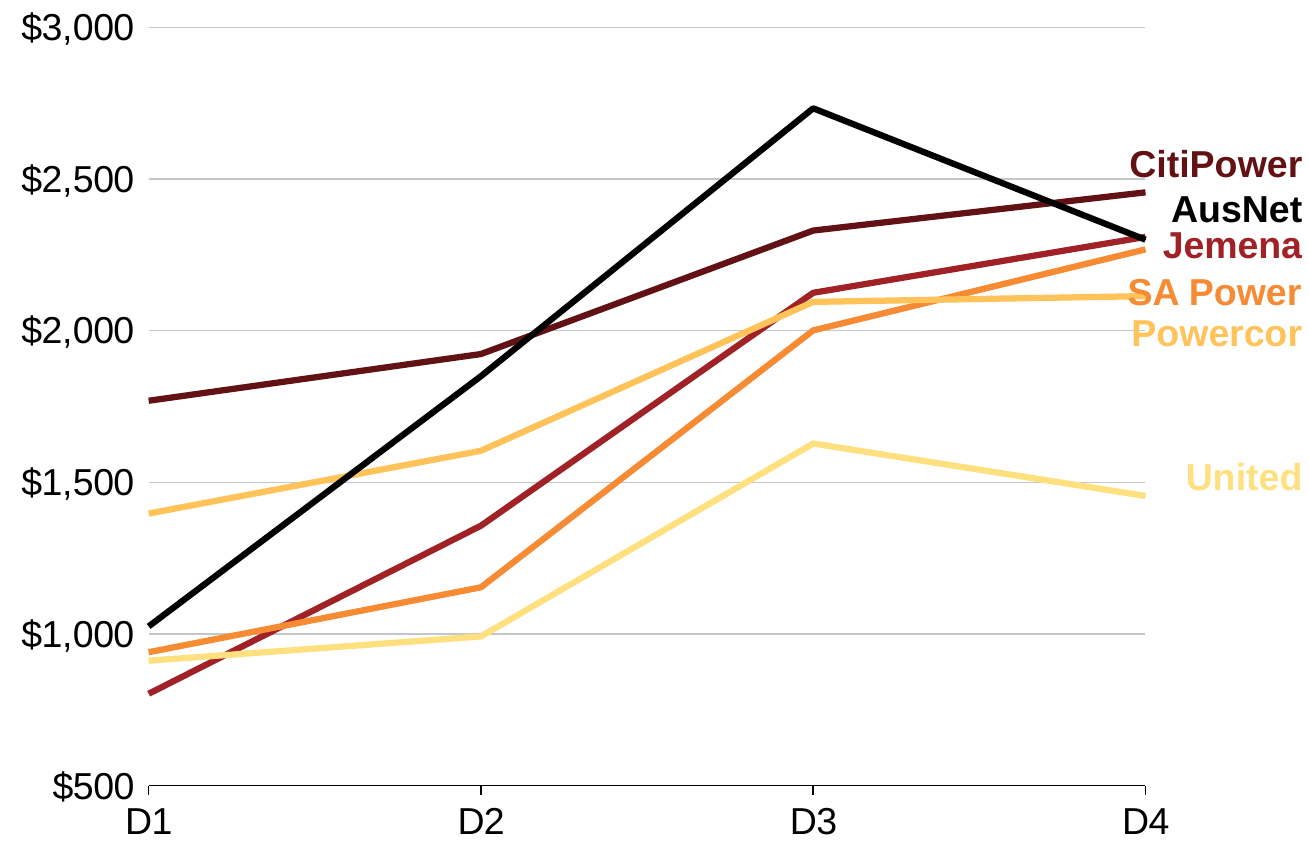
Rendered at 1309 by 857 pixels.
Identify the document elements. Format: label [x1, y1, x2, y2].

chart [0, 0, 1309, 857]
